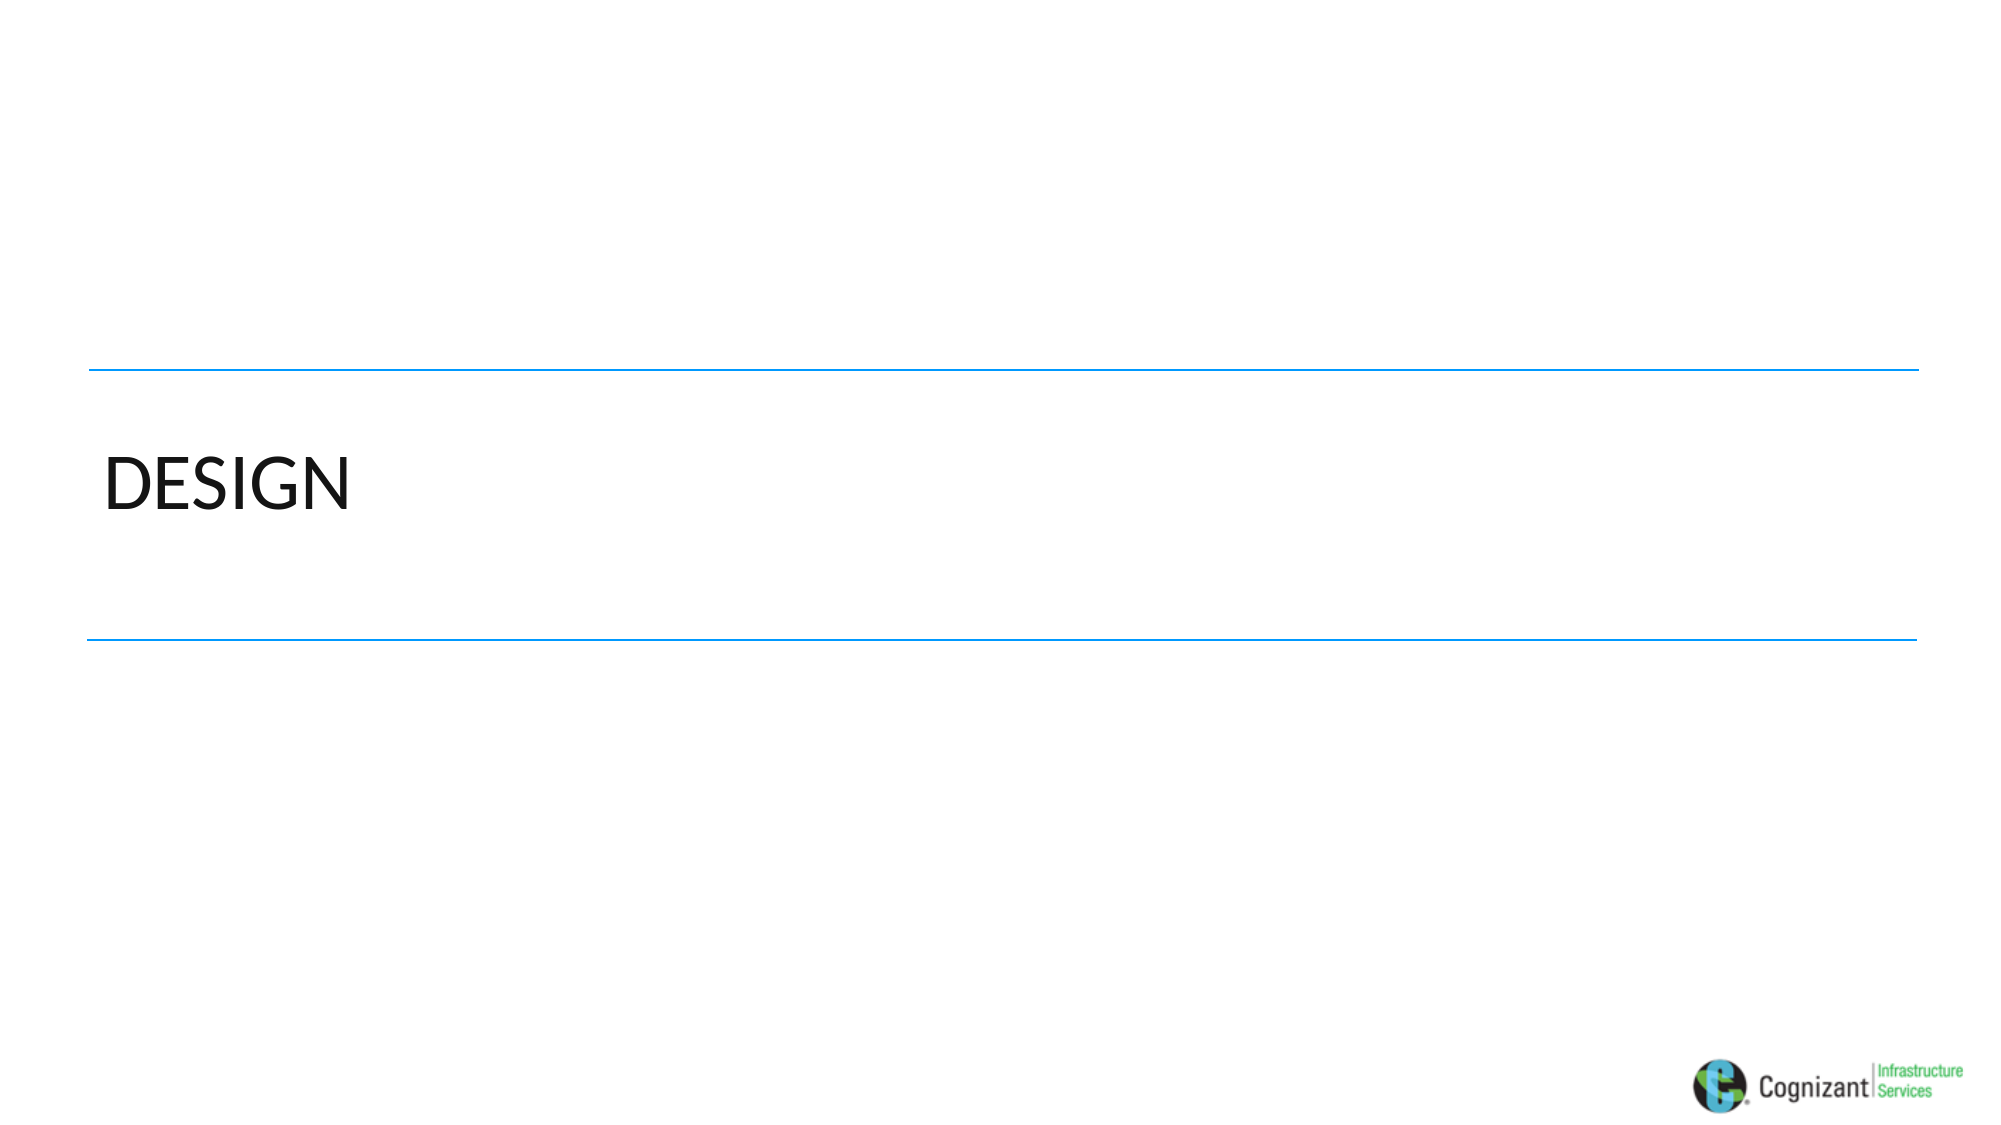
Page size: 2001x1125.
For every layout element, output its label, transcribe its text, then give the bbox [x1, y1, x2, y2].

picture [1681, 1042, 1980, 1125]
list DESIGN [88, 431, 1912, 535]
